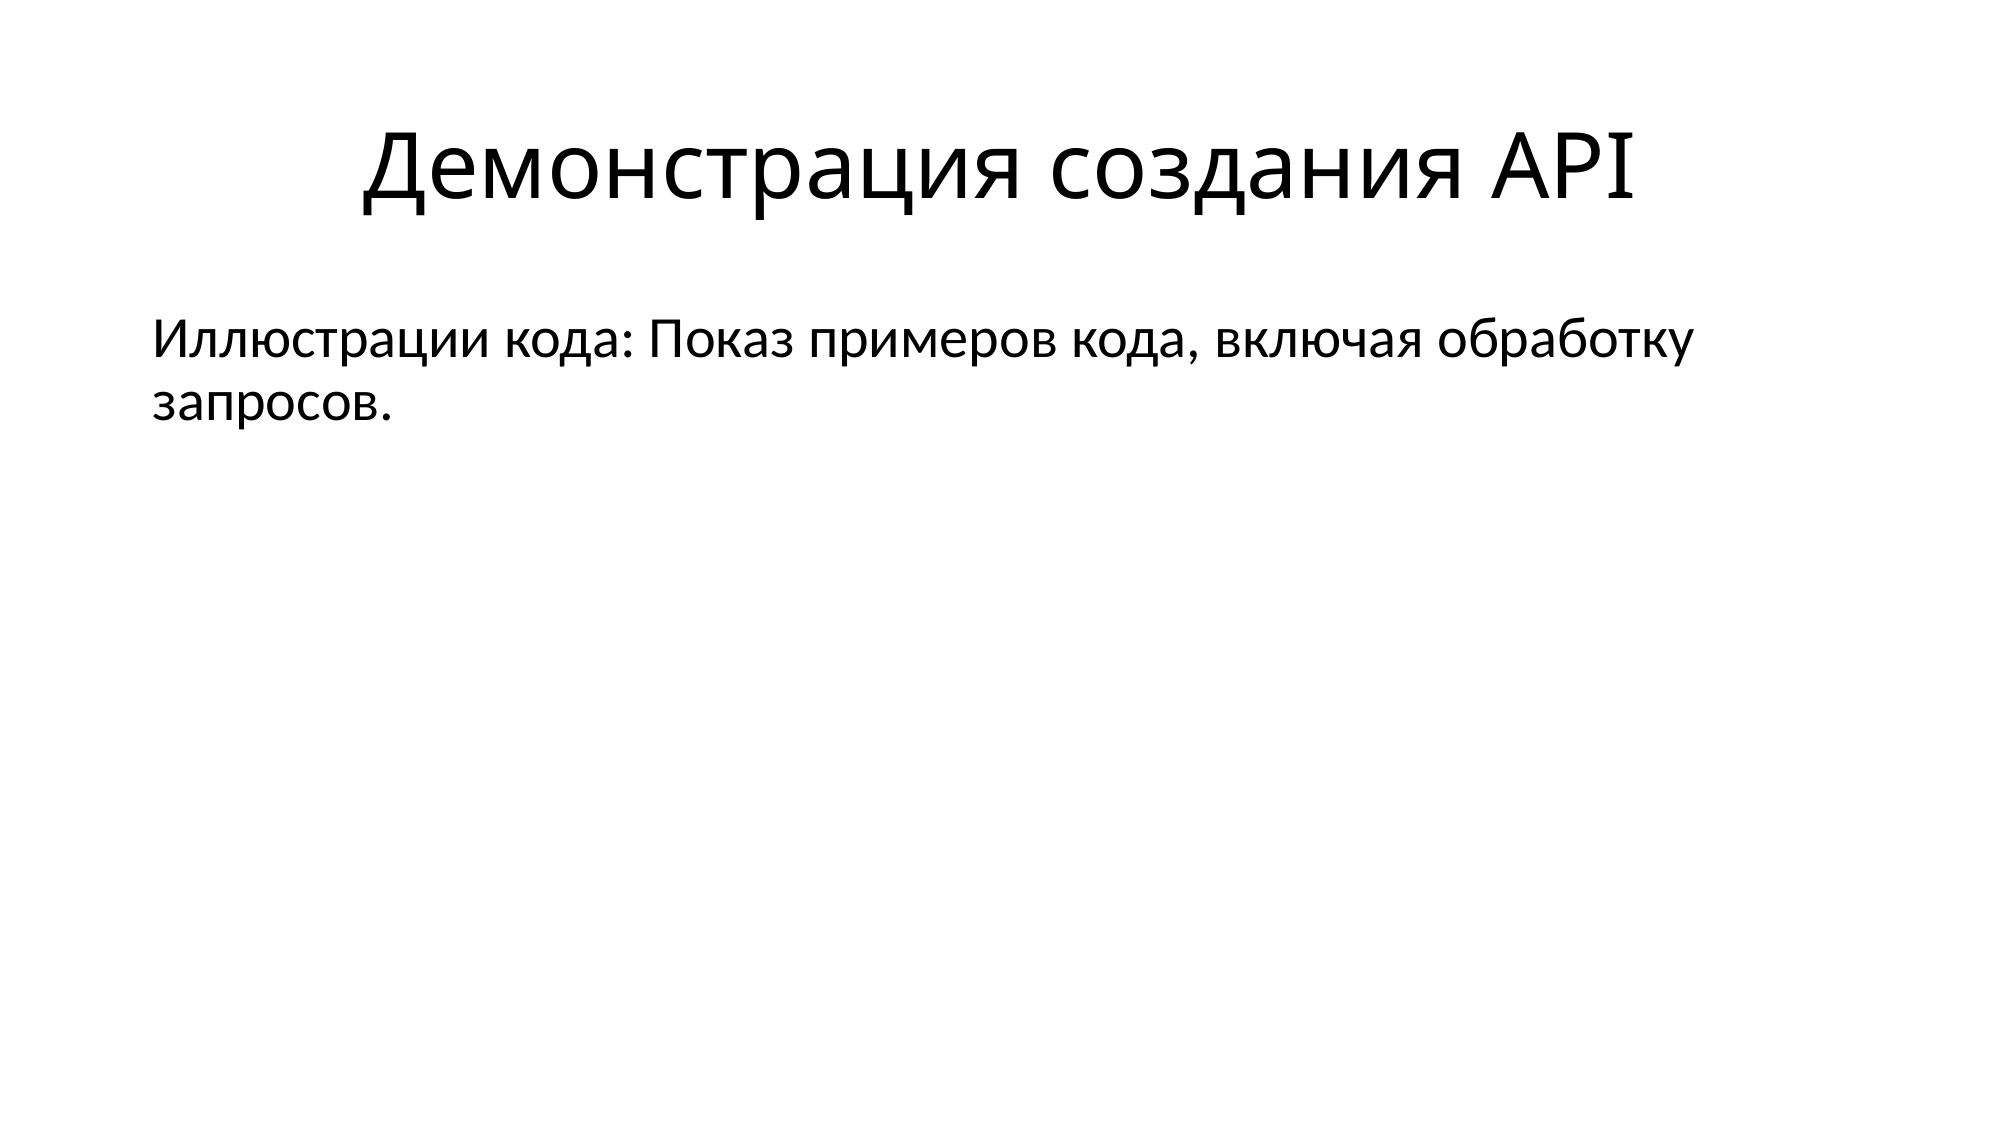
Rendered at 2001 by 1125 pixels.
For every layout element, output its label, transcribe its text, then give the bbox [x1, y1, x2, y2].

list Иллюстрации кода: Показ примеров кода, включая обработку запросов. [137, 299, 1863, 1014]
title Демонстрация создания API [137, 59, 1863, 278]
